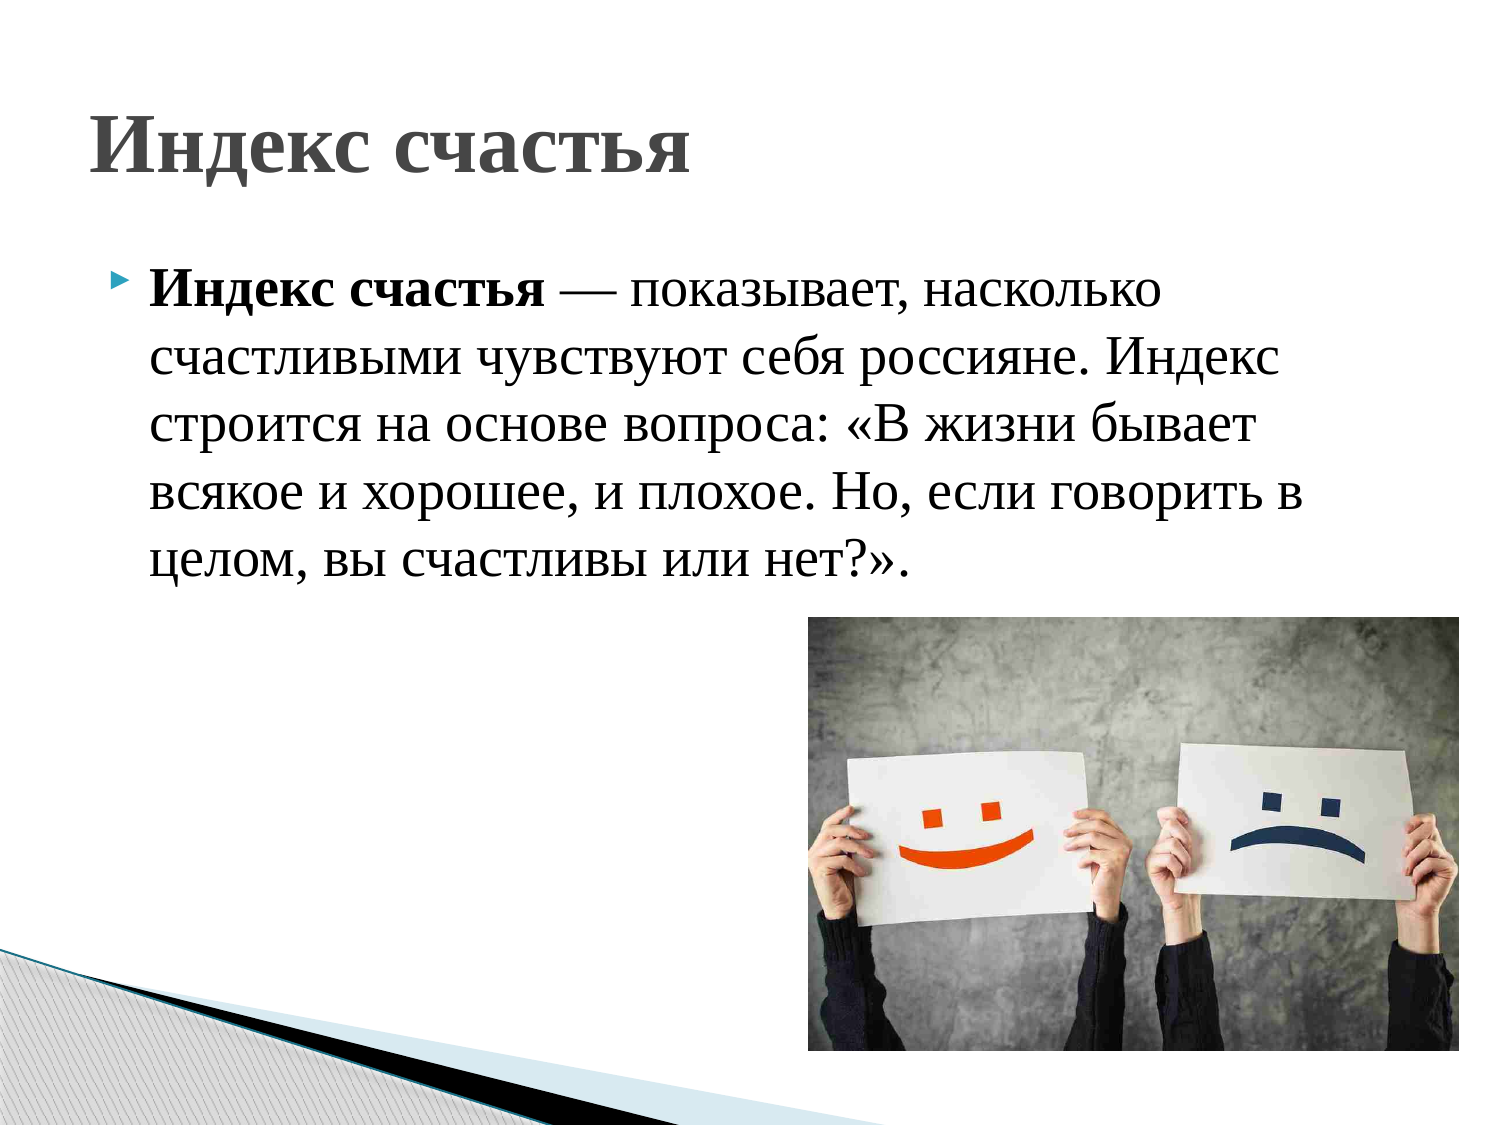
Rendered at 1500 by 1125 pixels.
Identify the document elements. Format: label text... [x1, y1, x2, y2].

list Индекс счастья — показывает, насколько счастливыми чувствуют себя россияне. Индекс строится на основе вопроса: «В жизни бывает всякое и хорошее, и плохое. Но, если говорить в целом, вы счастливы или нет?». [75, 243, 1425, 986]
title Индекс счастья [75, 45, 1425, 233]
picture [808, 616, 1460, 1051]
